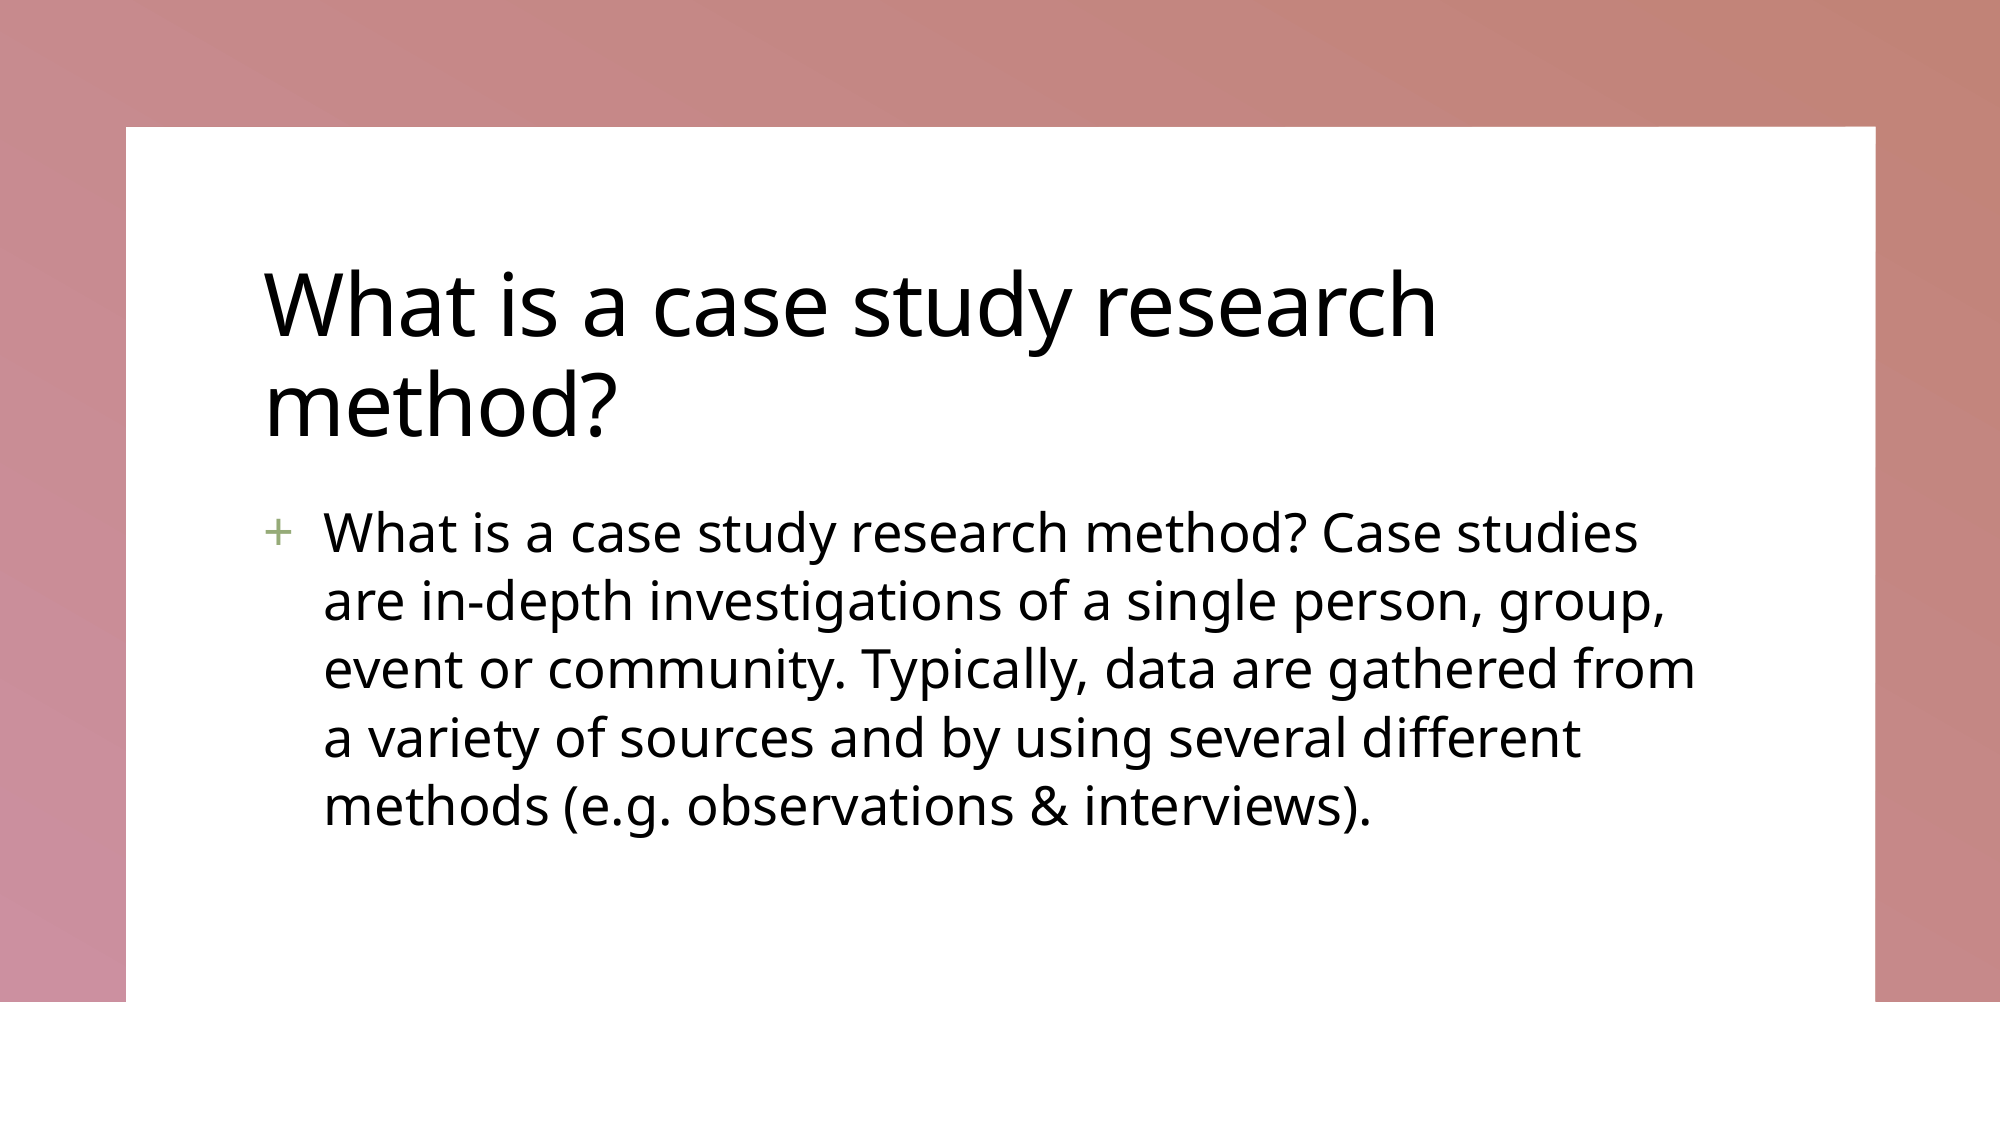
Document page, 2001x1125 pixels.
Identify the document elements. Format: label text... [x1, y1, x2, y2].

title What is a case study research method? [248, 248, 1749, 470]
list What is a case study research method? Case studies are in-depth investigations of a single person, group, event or community. Typically, data are gathered from a variety of sources and by using several different methods (e.g. observations & interviews). [248, 487, 1749, 1001]
